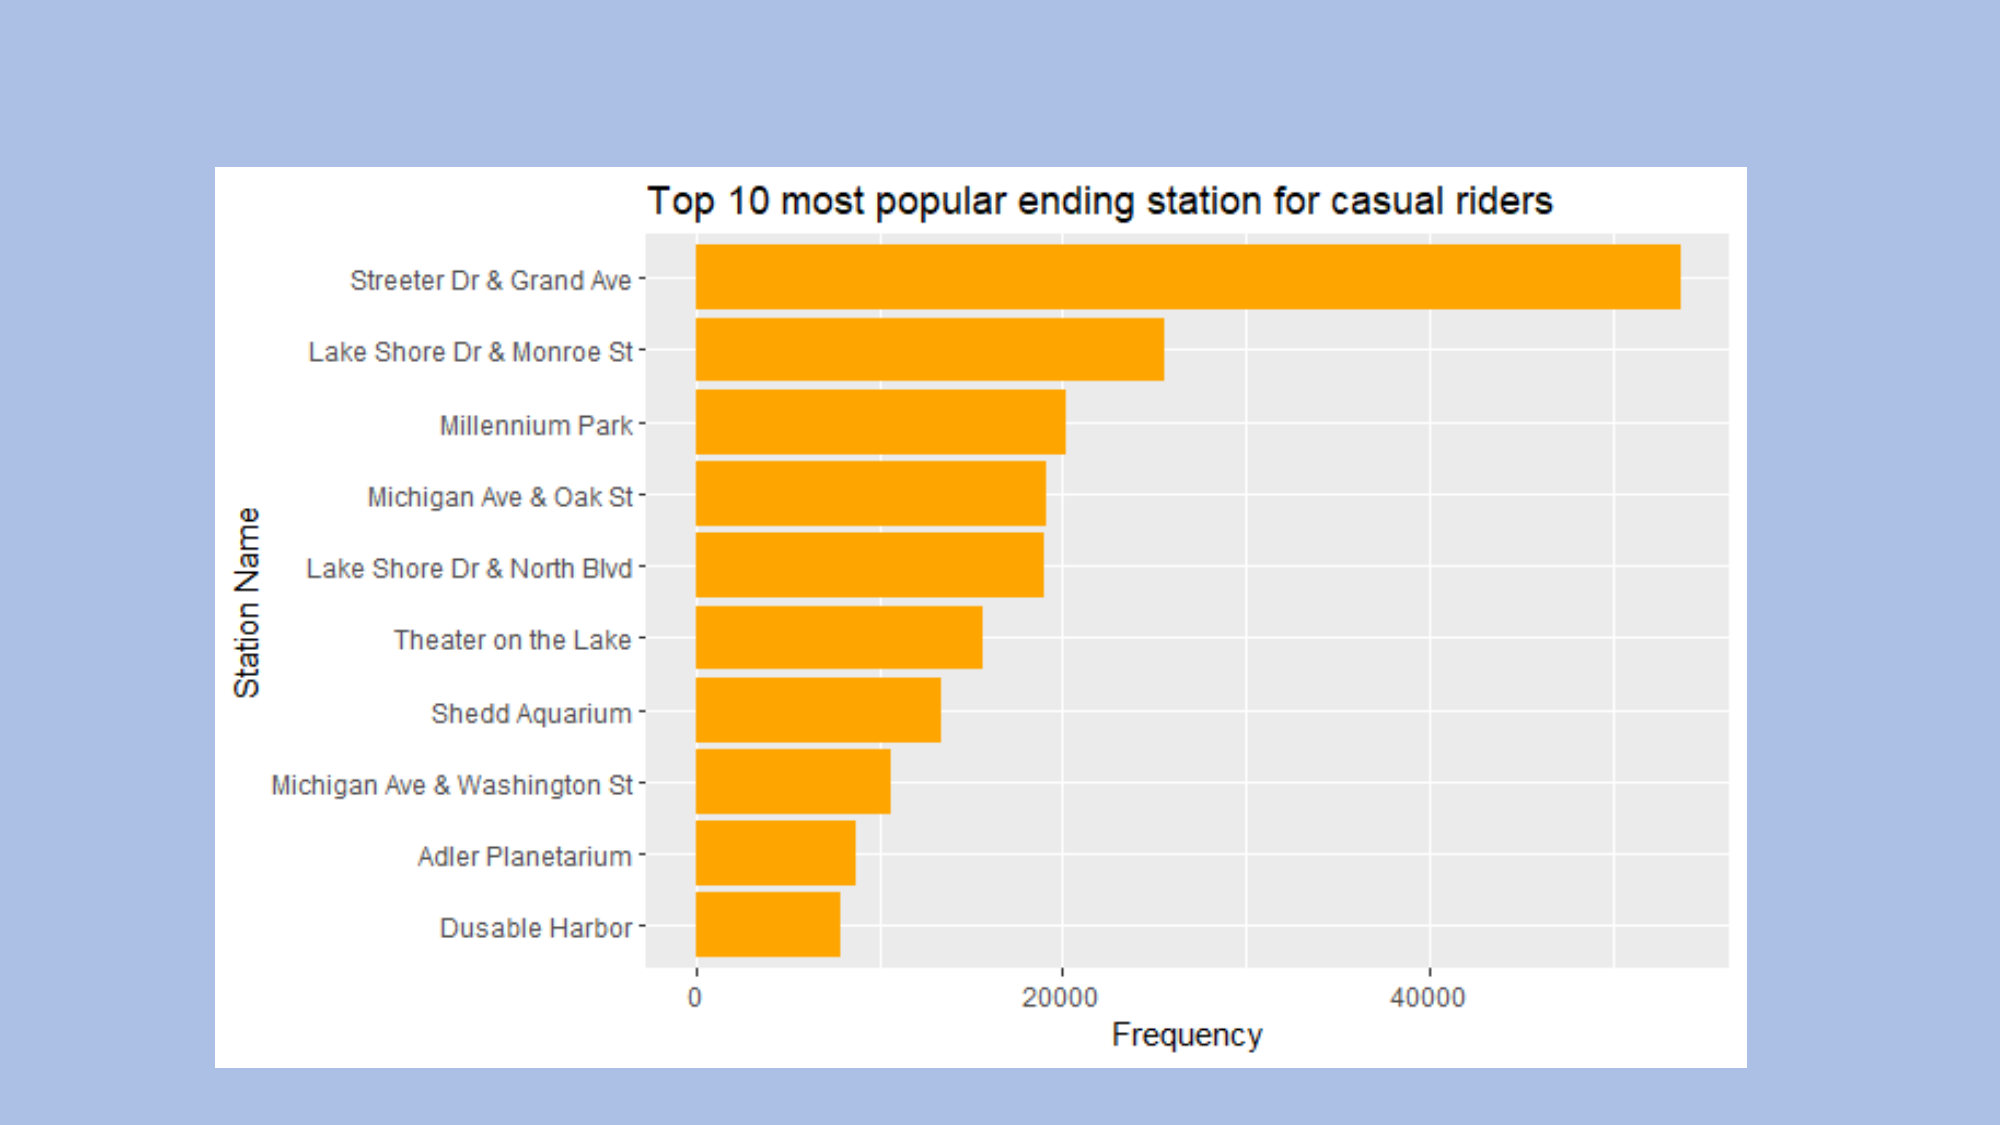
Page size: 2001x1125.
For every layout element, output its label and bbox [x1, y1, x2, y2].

picture [215, 167, 1747, 1068]
